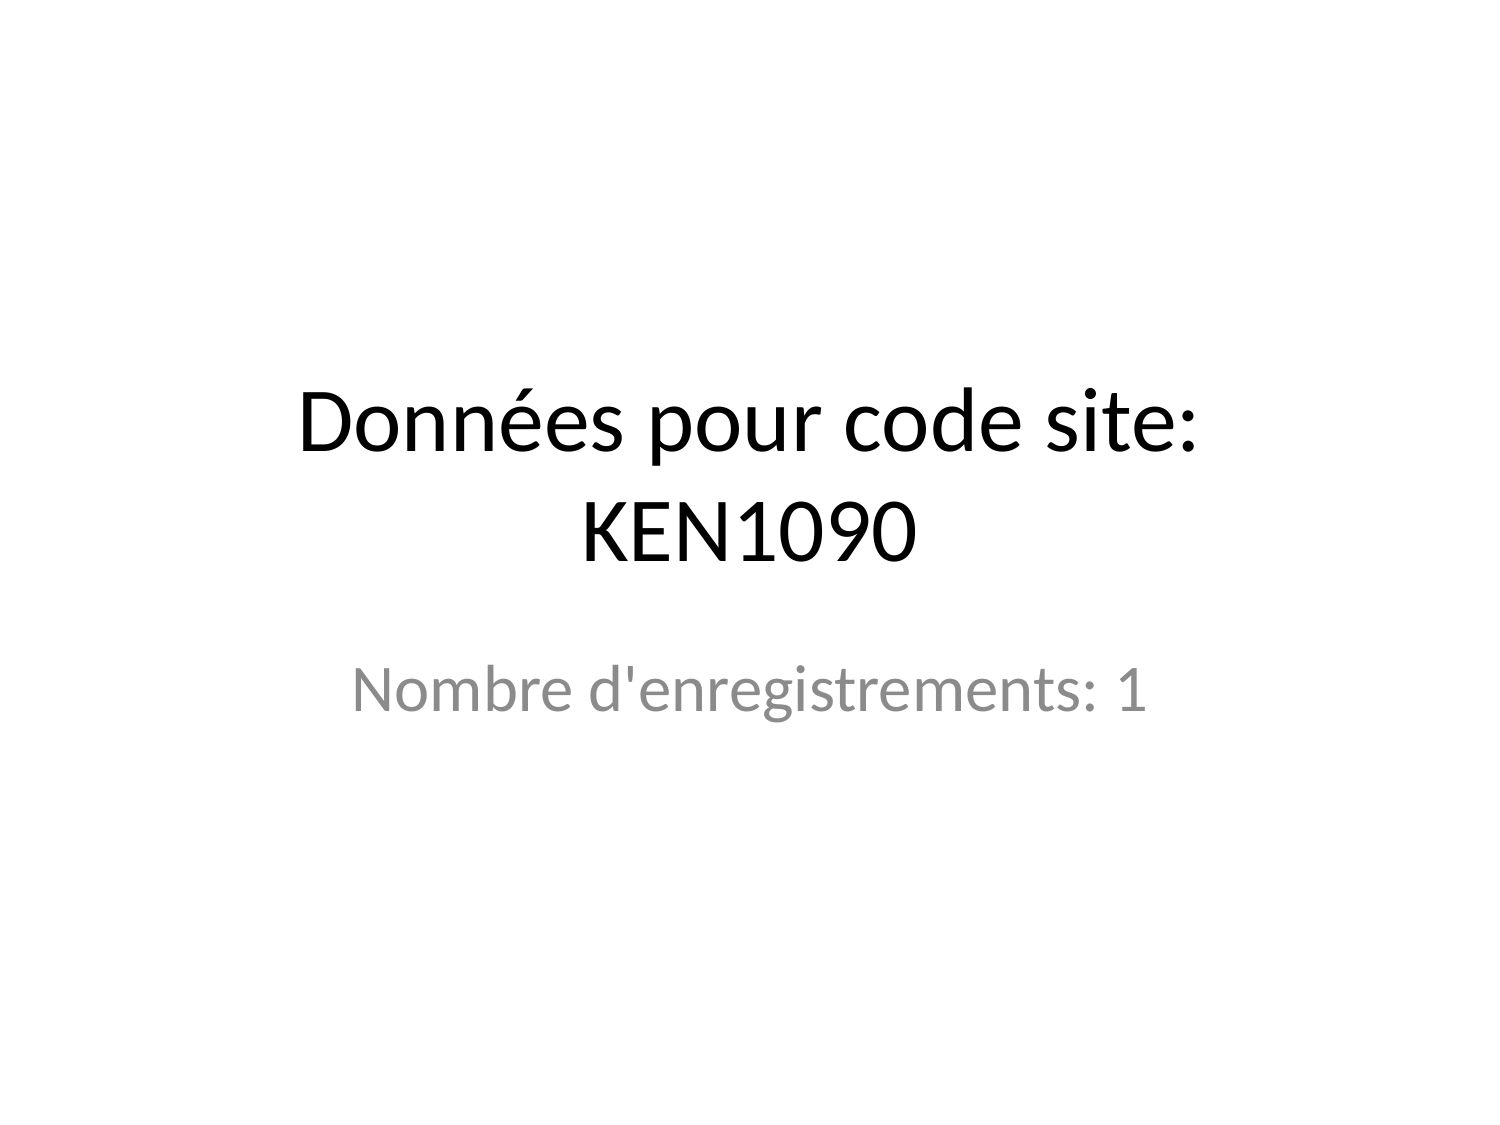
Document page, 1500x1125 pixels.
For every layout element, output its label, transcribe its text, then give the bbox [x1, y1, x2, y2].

subtitle Nombre d'enregistrements: 1 [225, 637, 1275, 925]
title Données pour code site: KEN1090 [112, 349, 1388, 591]
